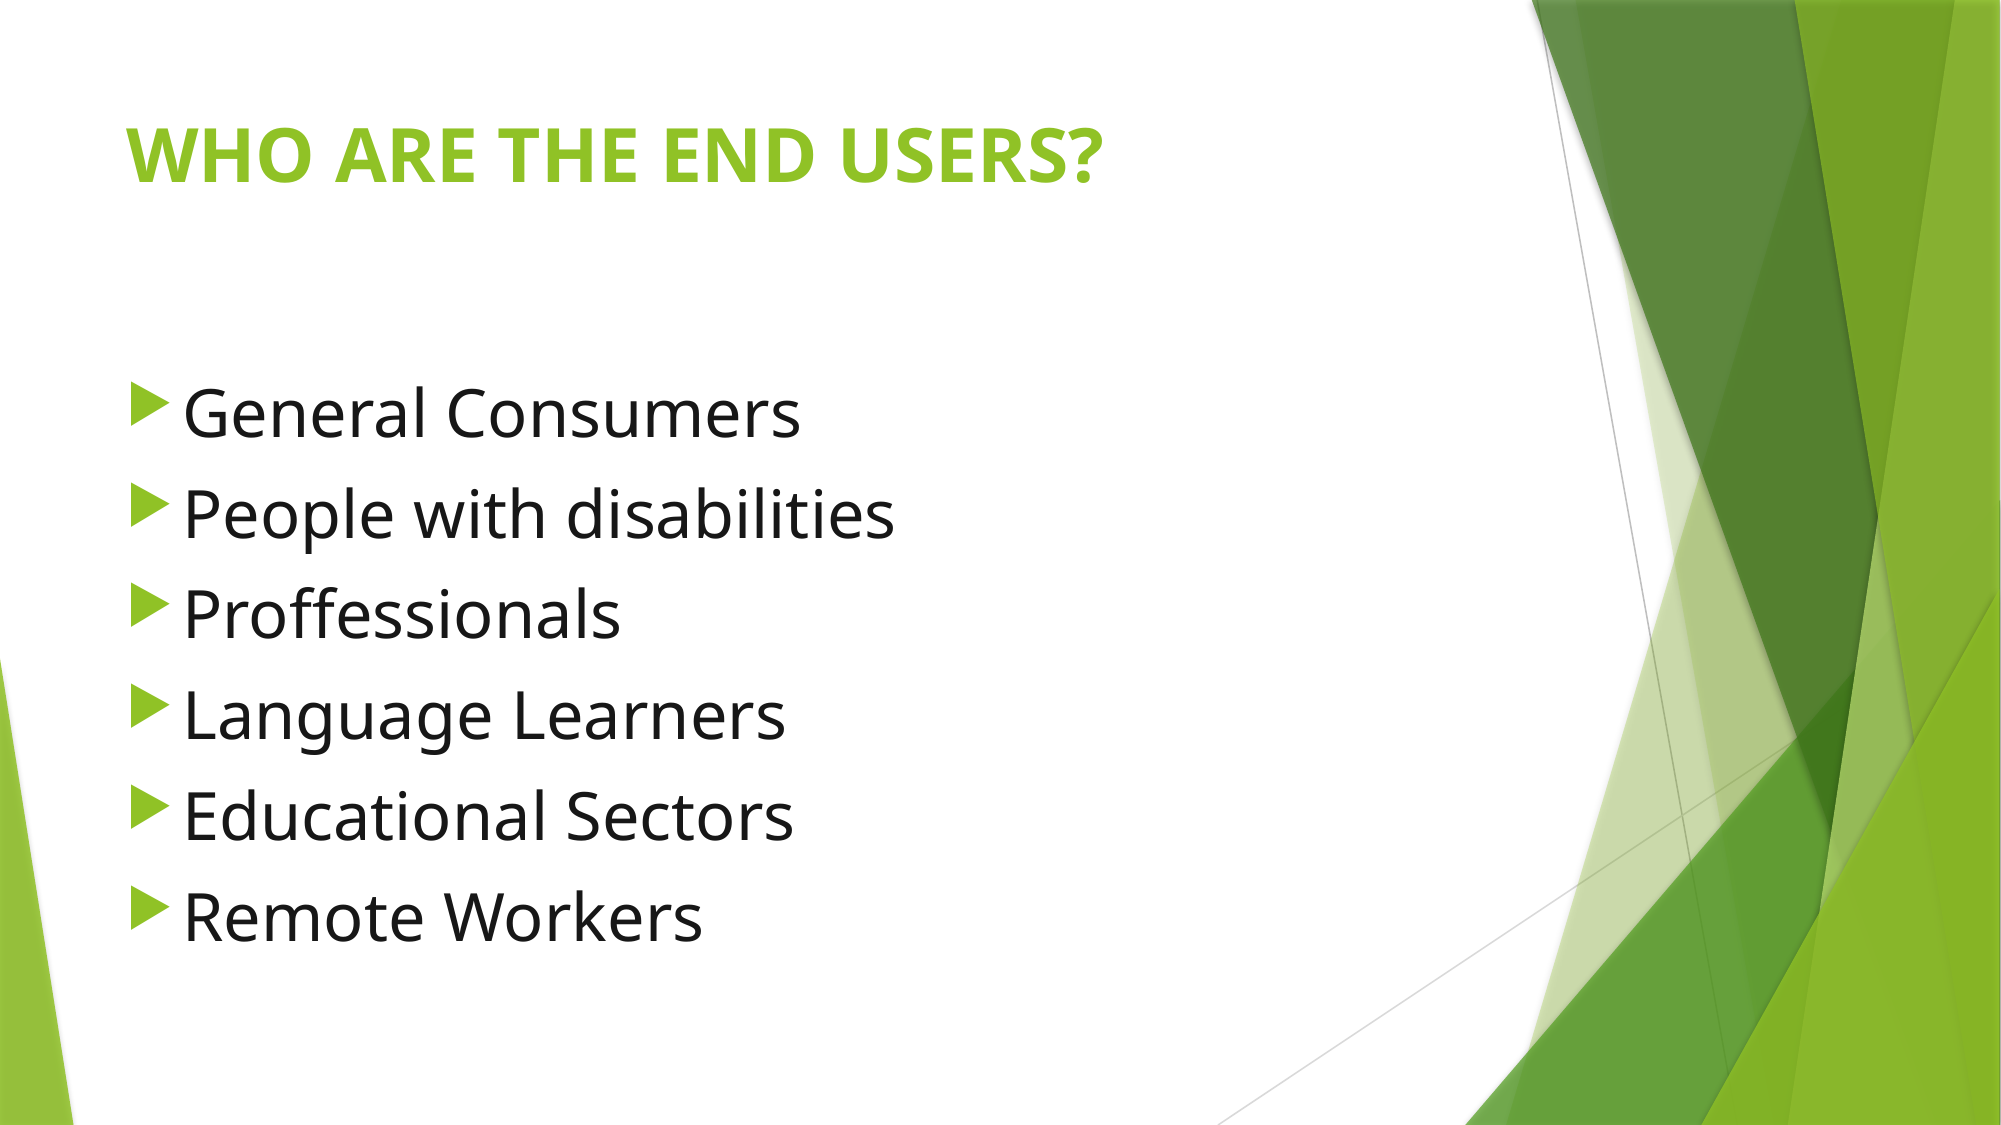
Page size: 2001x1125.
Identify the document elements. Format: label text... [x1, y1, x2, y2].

title WHO ARE THE END USERS? [111, 99, 1522, 317]
list General Consumers People with disabilities Proffessionals Language Learners Educational Sectors Remote Workers [111, 363, 1522, 1000]
